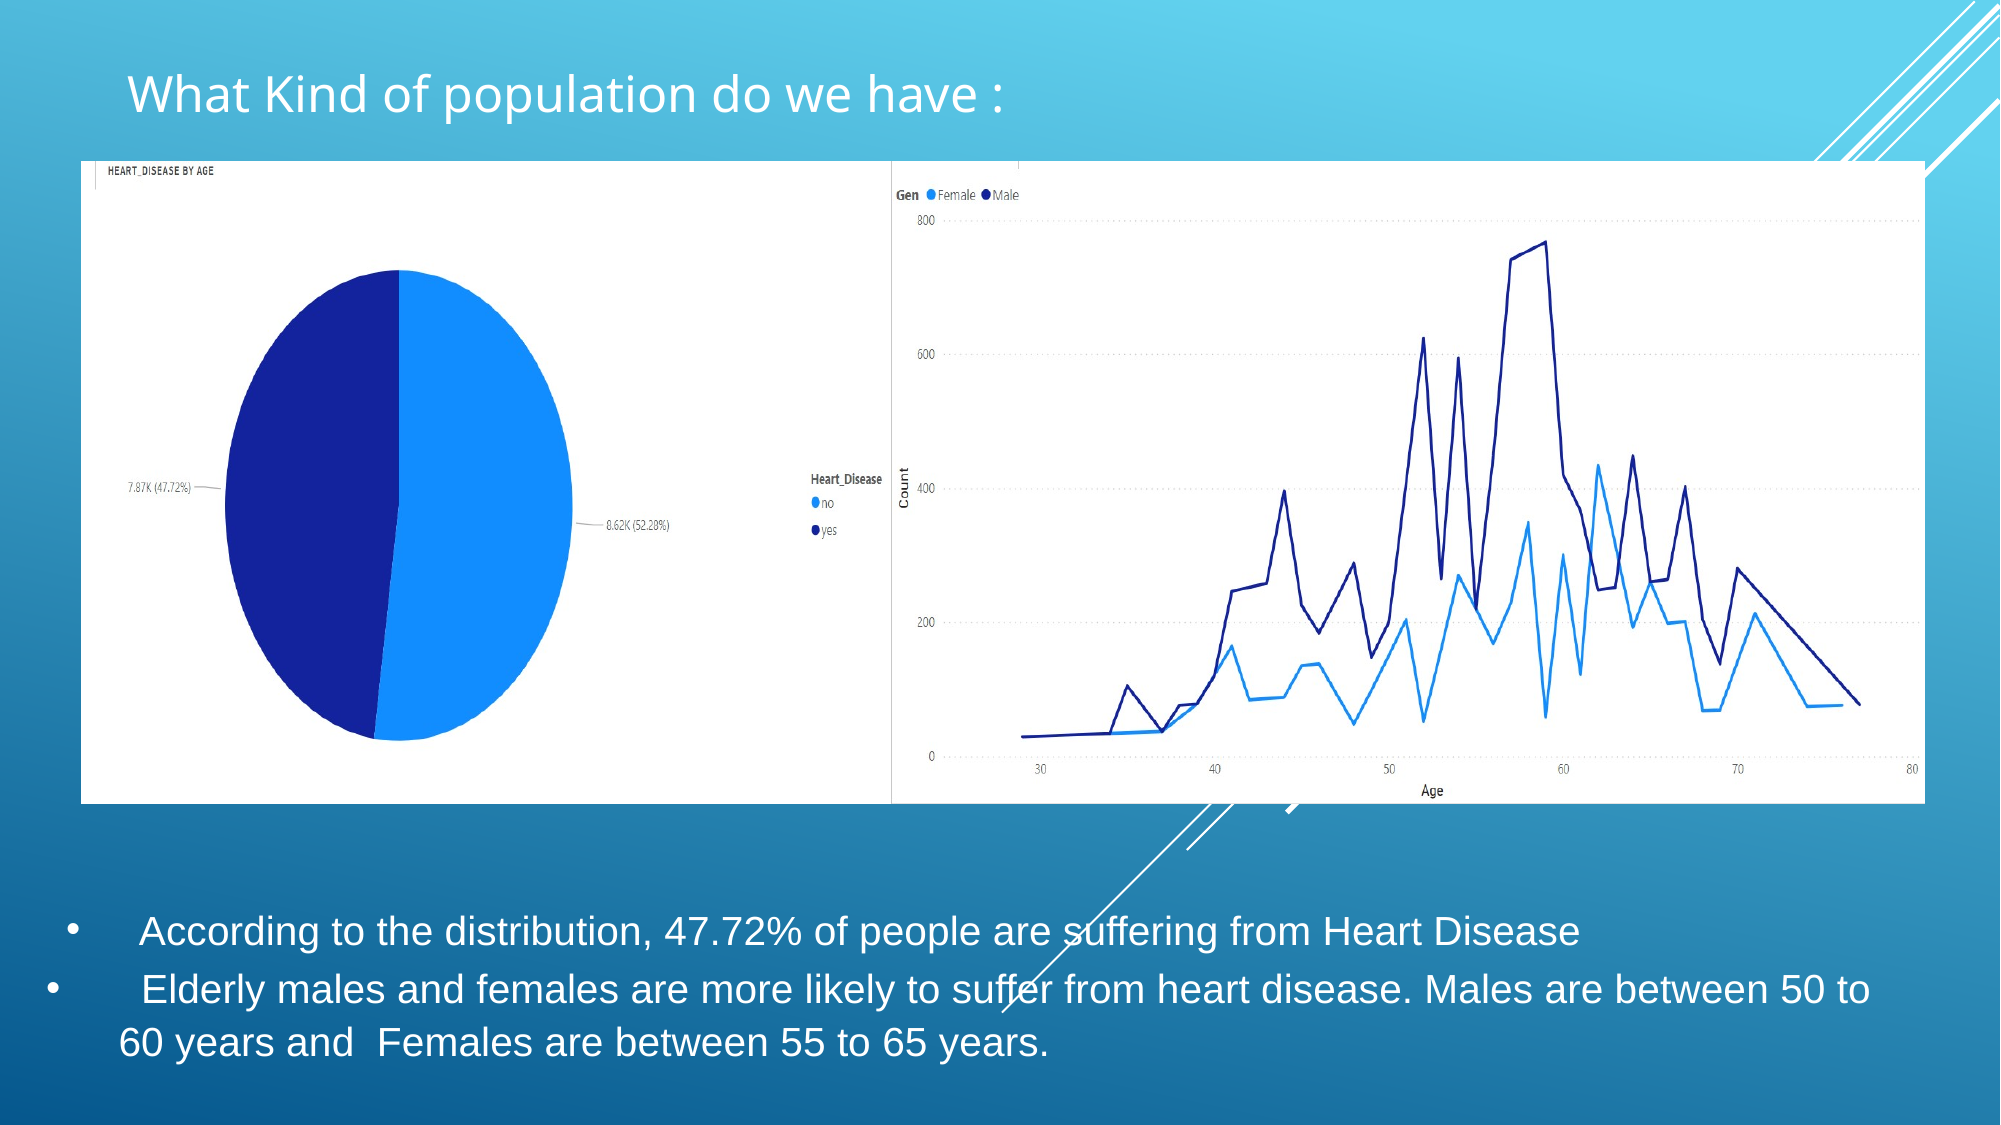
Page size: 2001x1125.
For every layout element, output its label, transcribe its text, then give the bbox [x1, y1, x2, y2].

title What Kind of population do we have : [112, 21, 1281, 130]
subtitle According to the distribution, 47.72% of people are suffering from Heart Disease Elderly males and females are more likely to suffer from heart disease. Males are between 50 to 60 years and Females are between 55 to 65 years. [30, 896, 1986, 1075]
picture [81, 160, 1925, 805]
